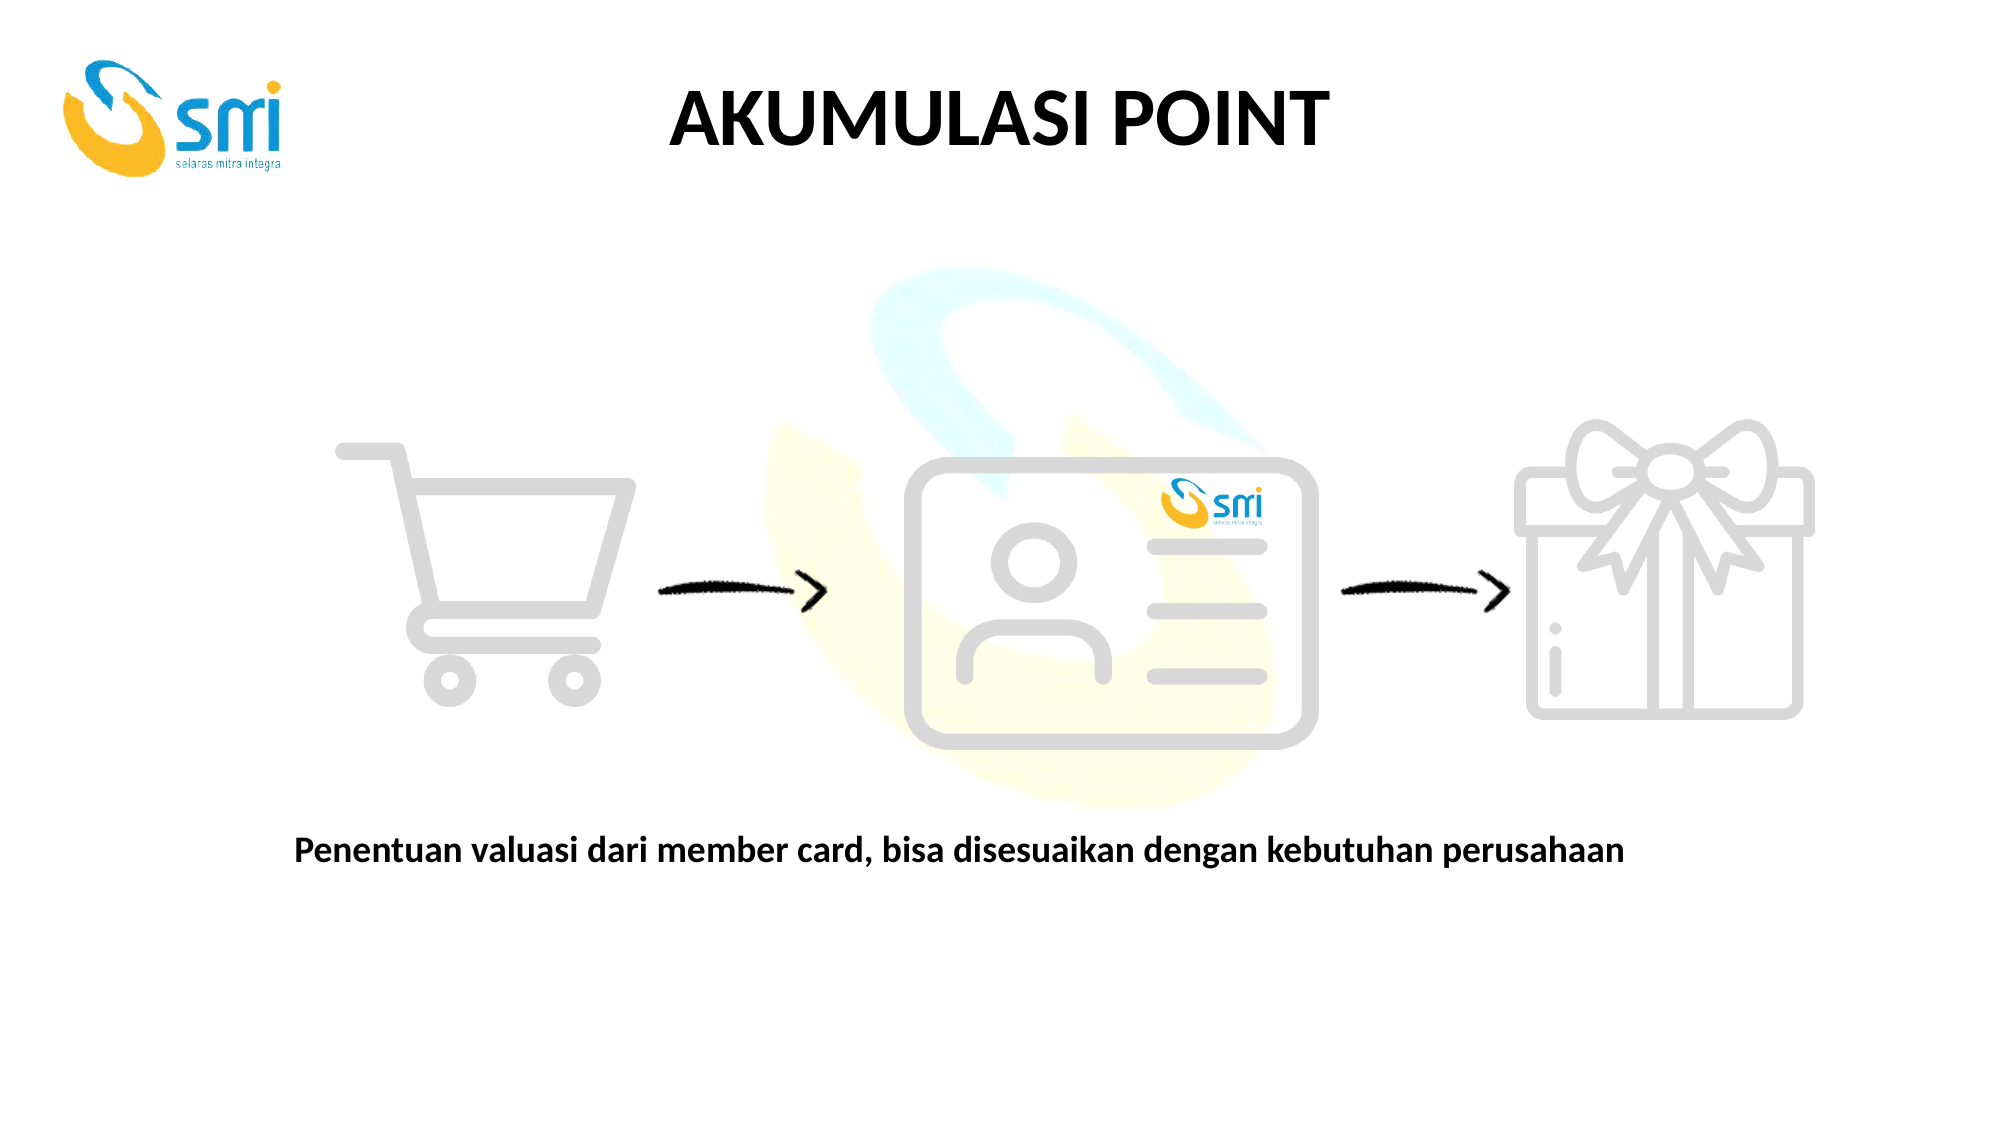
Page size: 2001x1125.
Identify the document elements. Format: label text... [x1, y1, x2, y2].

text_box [904, 408, 1319, 798]
text_box AKUMULASI POINT [639, 54, 1361, 162]
text_box Penentuan valuasi dari member card, bisa disesuaikan dengan kebutuhan perusahaan [1472, 817, 1721, 877]
text_box Penentuan valuasi dari member card, bisa disesuaikan dengan kebutuhan perusahaan [279, 817, 608, 877]
picture [63, 37, 289, 188]
picture [335, 162, 1815, 913]
